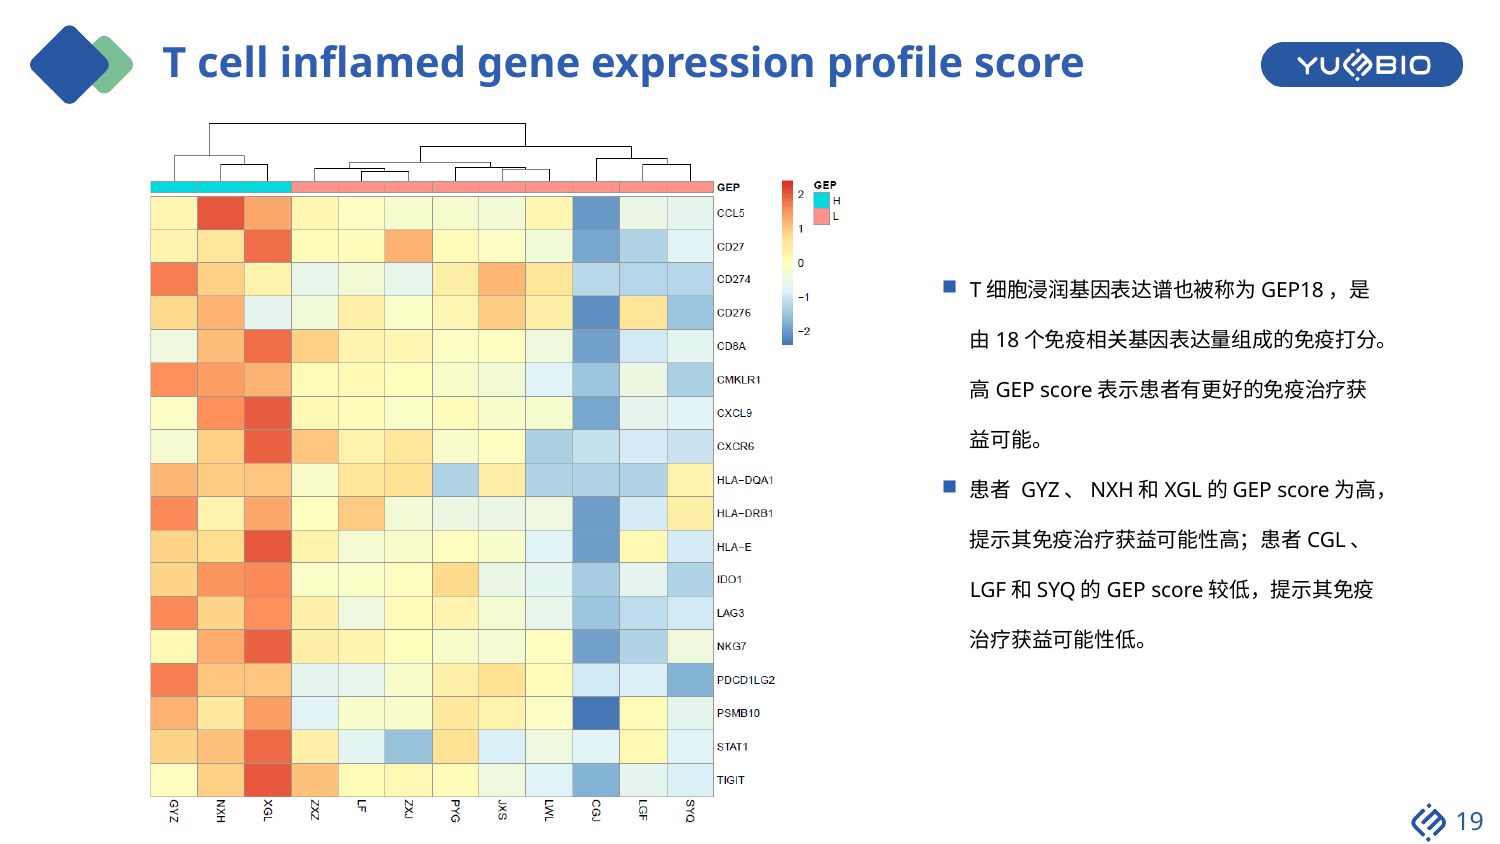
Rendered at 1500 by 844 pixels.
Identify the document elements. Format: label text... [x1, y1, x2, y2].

title T cell inflamed gene expression profile score [147, 20, 1258, 109]
picture [1411, 803, 1446, 842]
picture [30, 25, 133, 104]
text_box T细胞浸润基因表达谱也被称为GEP18，是由18个免疫相关基因表达量组成的免疫打分。高GEP score表示患者有更好的免疫治疗获益可能。 患者 GYZ、NXH和XGL的GEP score为高，提示其免疫治疗获益可能性高；患者CGL、LGF和SYQ的GEP score较低，提示其免疫治疗获益可能性低。 [927, 244, 1400, 659]
picture [147, 121, 845, 824]
picture [1261, 42, 1463, 87]
